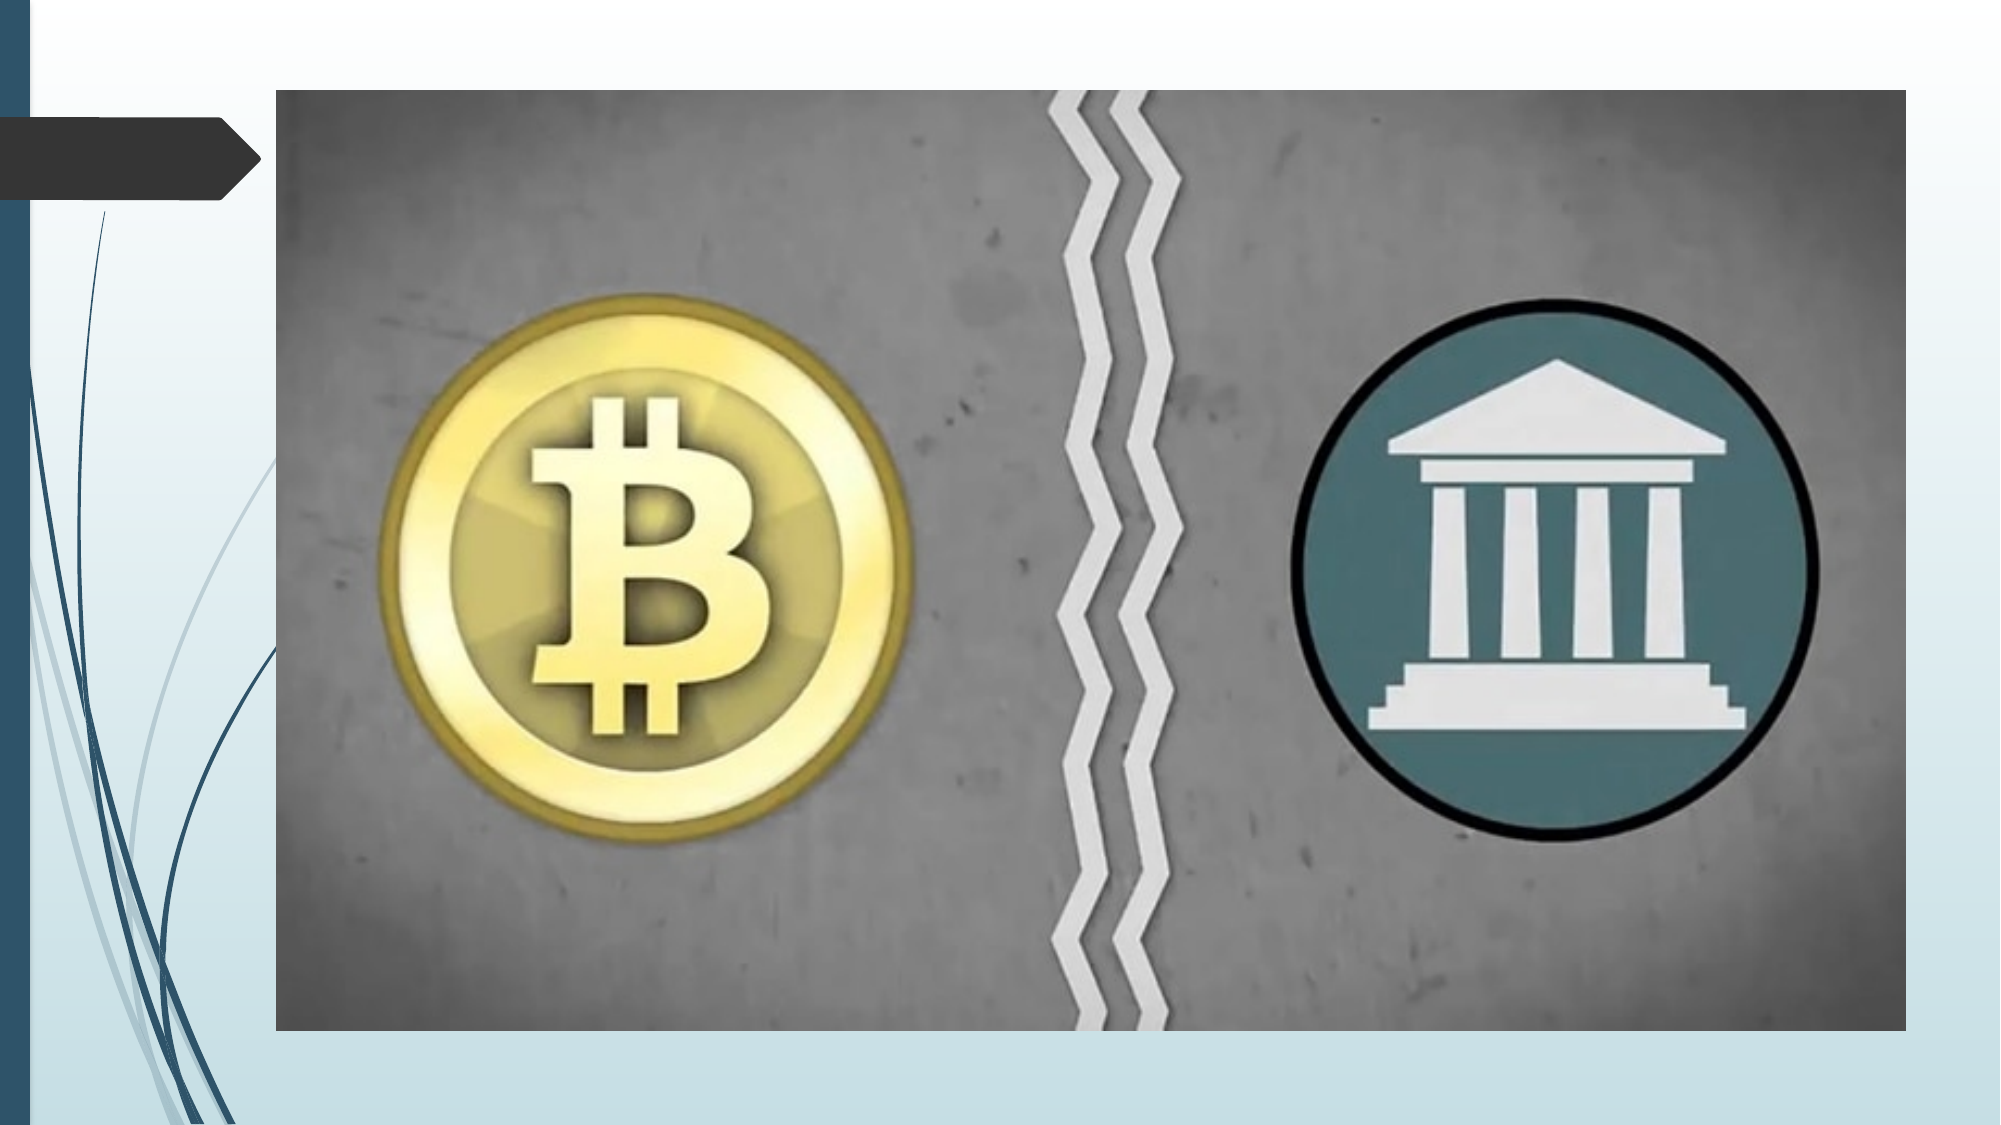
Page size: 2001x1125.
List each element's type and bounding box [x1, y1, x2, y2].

list [276, 90, 1906, 1032]
